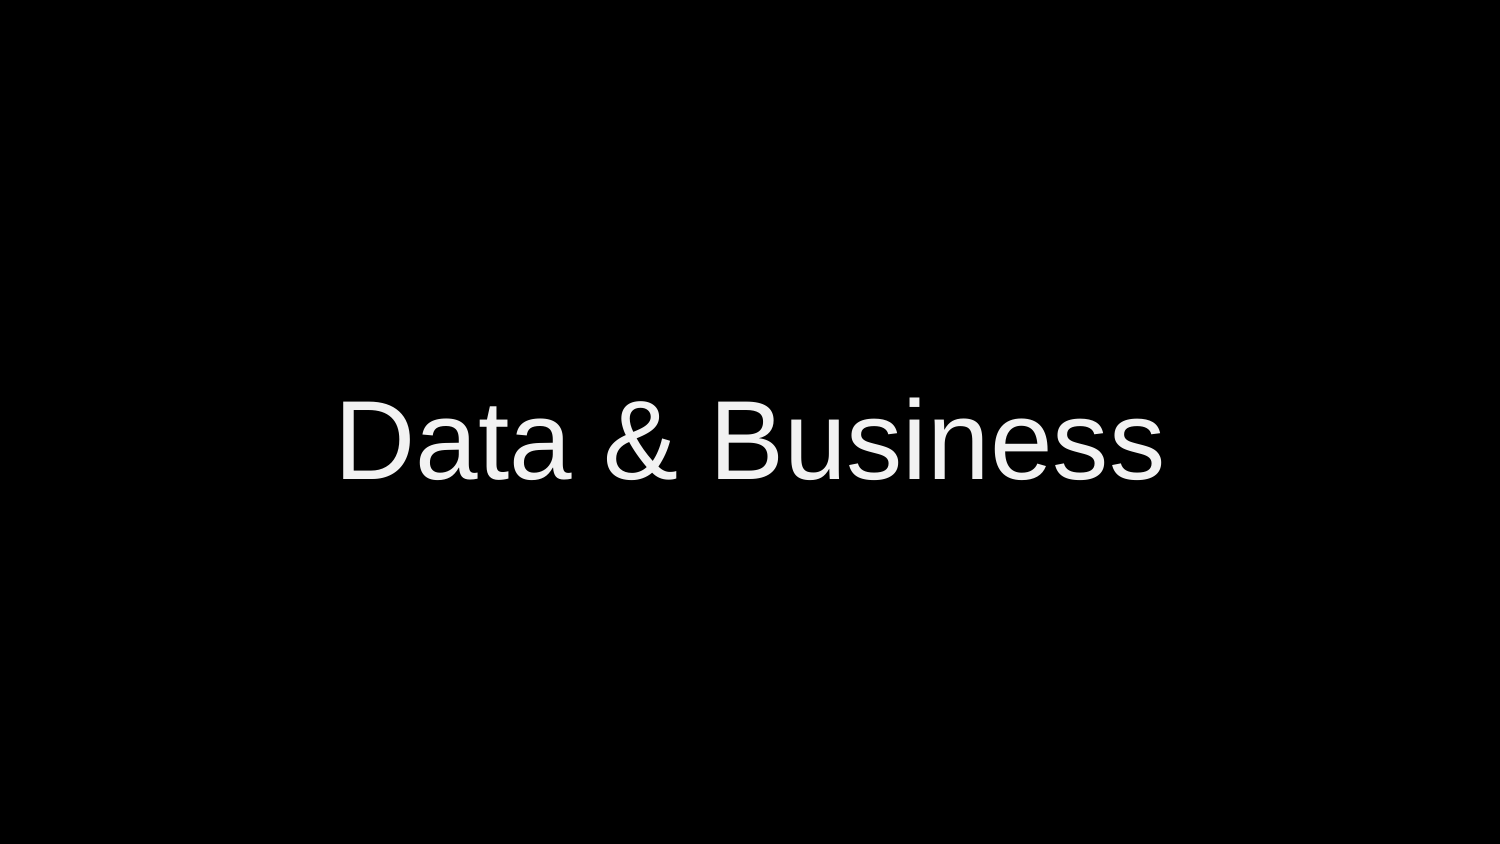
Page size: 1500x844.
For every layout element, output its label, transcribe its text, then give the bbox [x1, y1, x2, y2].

text_box Data & Business [126, 360, 1374, 510]
